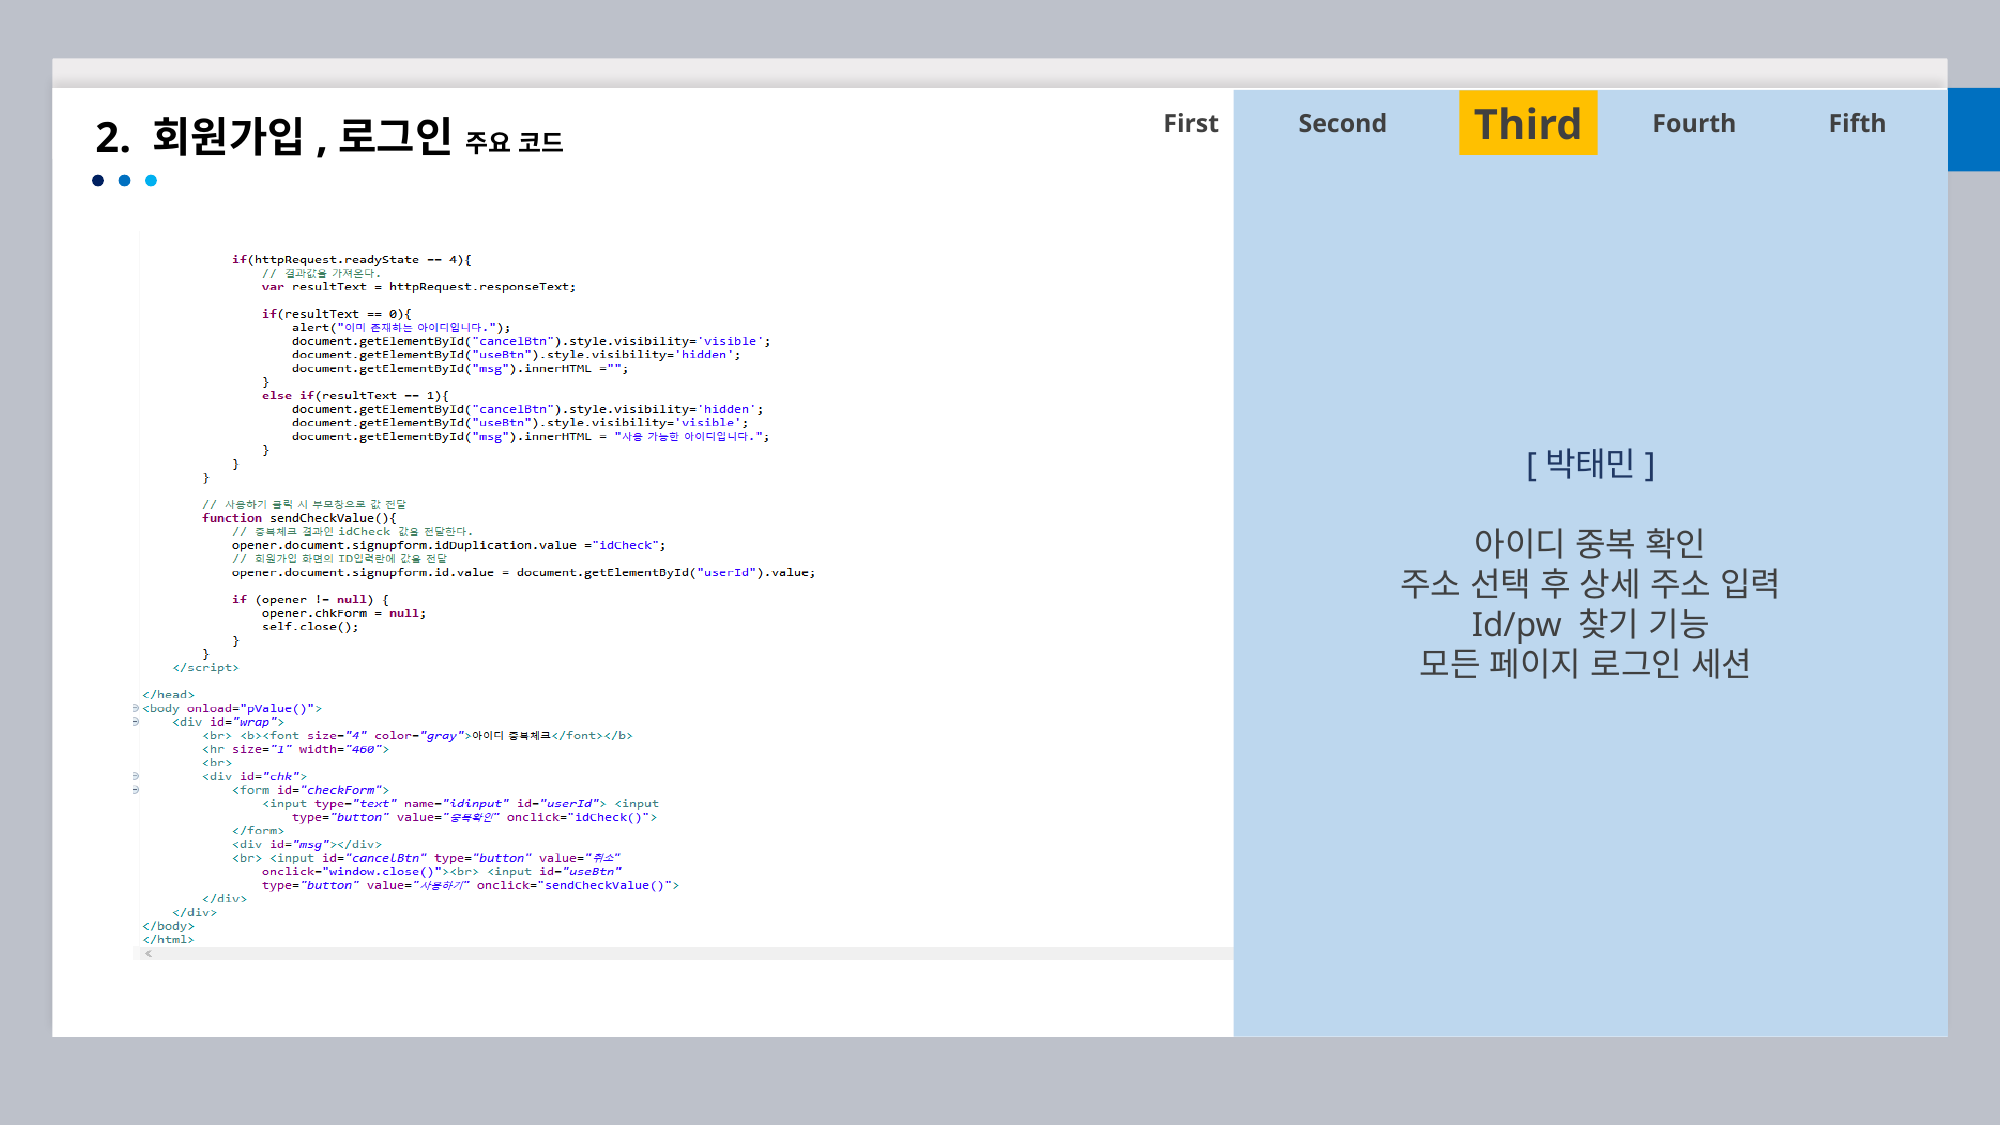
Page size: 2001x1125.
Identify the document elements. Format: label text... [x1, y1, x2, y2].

text_box Fifth [1813, 100, 1902, 145]
text_box [박태민] 아이디 중복 확인 주소 선택 후 상세 주소 입력 Id/pw 찾기 기능 모든 페이지 로그인 세션 [1233, 89, 1949, 1038]
text_box [1947, 87, 2000, 172]
picture [133, 231, 1367, 960]
text_box First [1148, 100, 1235, 145]
text_box 2. 회원가입,로그인 주요 코드 [80, 103, 587, 169]
text_box [90, 173, 105, 188]
text_box [117, 173, 132, 188]
text_box [143, 173, 158, 188]
text_box Fourth [1637, 100, 1752, 145]
text_box Third [1458, 89, 1599, 157]
text_box Second [1283, 100, 1403, 145]
